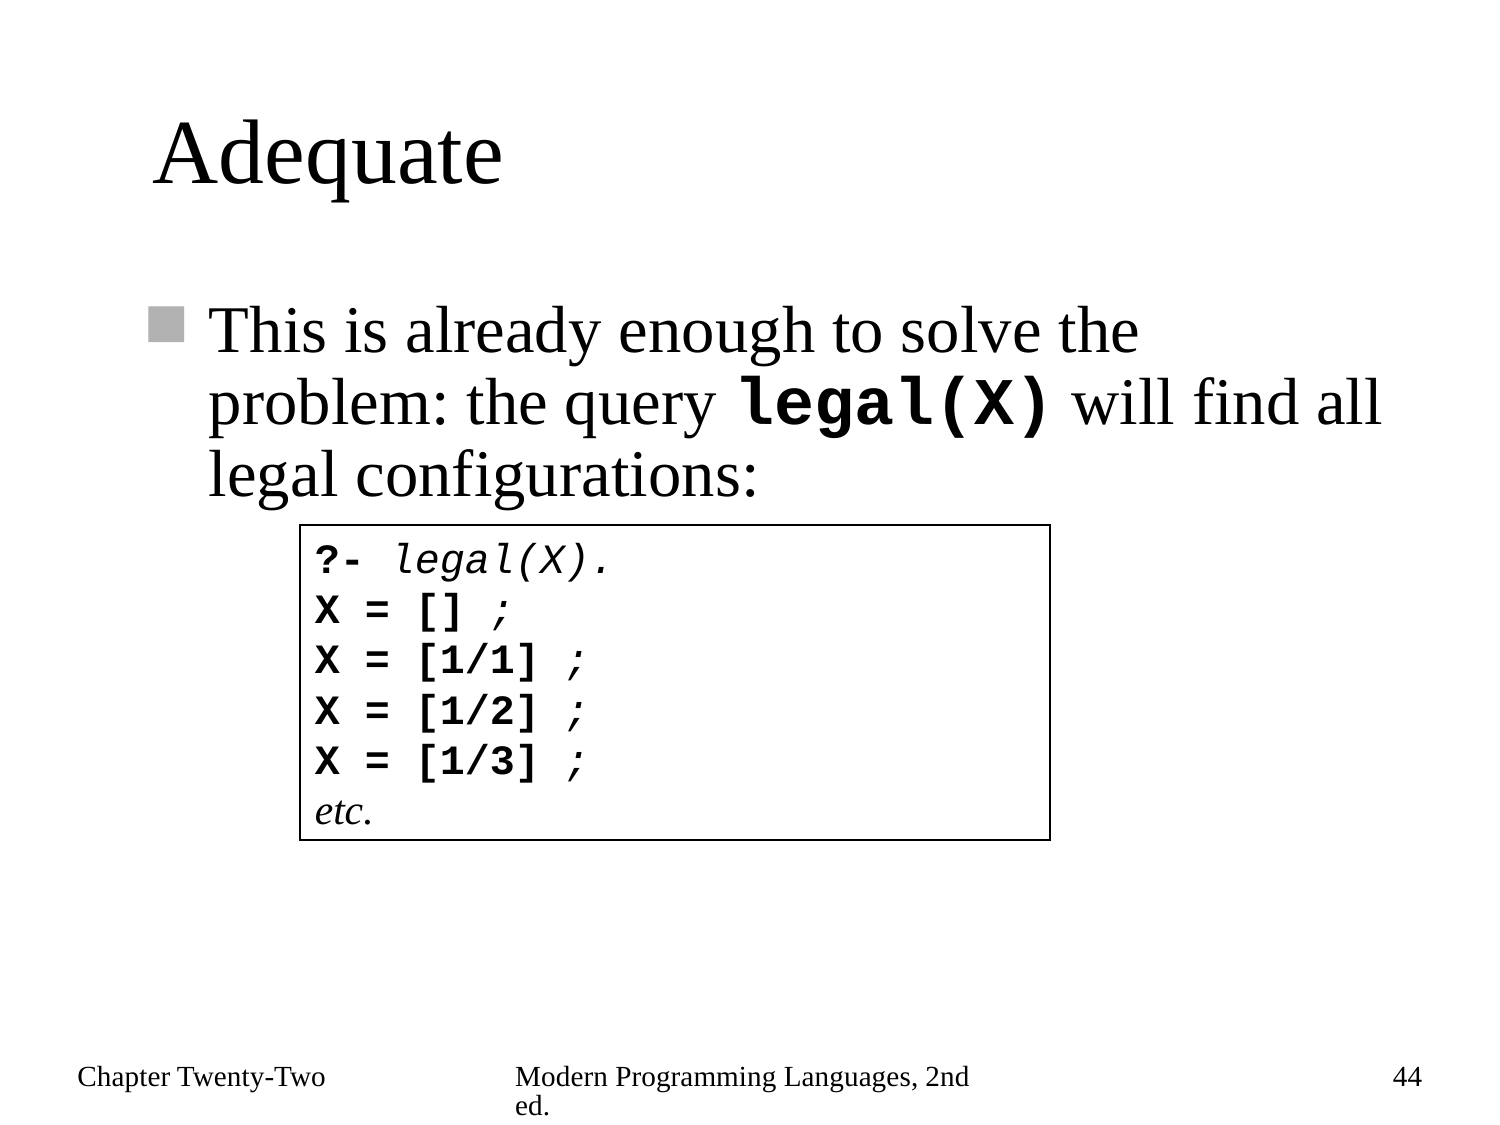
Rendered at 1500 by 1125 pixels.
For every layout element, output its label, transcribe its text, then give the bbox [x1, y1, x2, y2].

text_box ?- legal(X). X = [] ; X = [1/1] ; X = [1/2] ; X = [1/3] ; etc. [299, 524, 1050, 840]
slide_number Chapter Twenty-Two [62, 1036, 401, 1113]
title Adequate [137, 56, 1413, 238]
footer Modern Programming Languages, 2nd ed. [499, 1036, 1001, 1113]
slide_number 44 [1124, 1036, 1438, 1113]
list This is already enough to solve the problem: the query legal(X) will find all legal configurations: [137, 287, 1413, 526]
